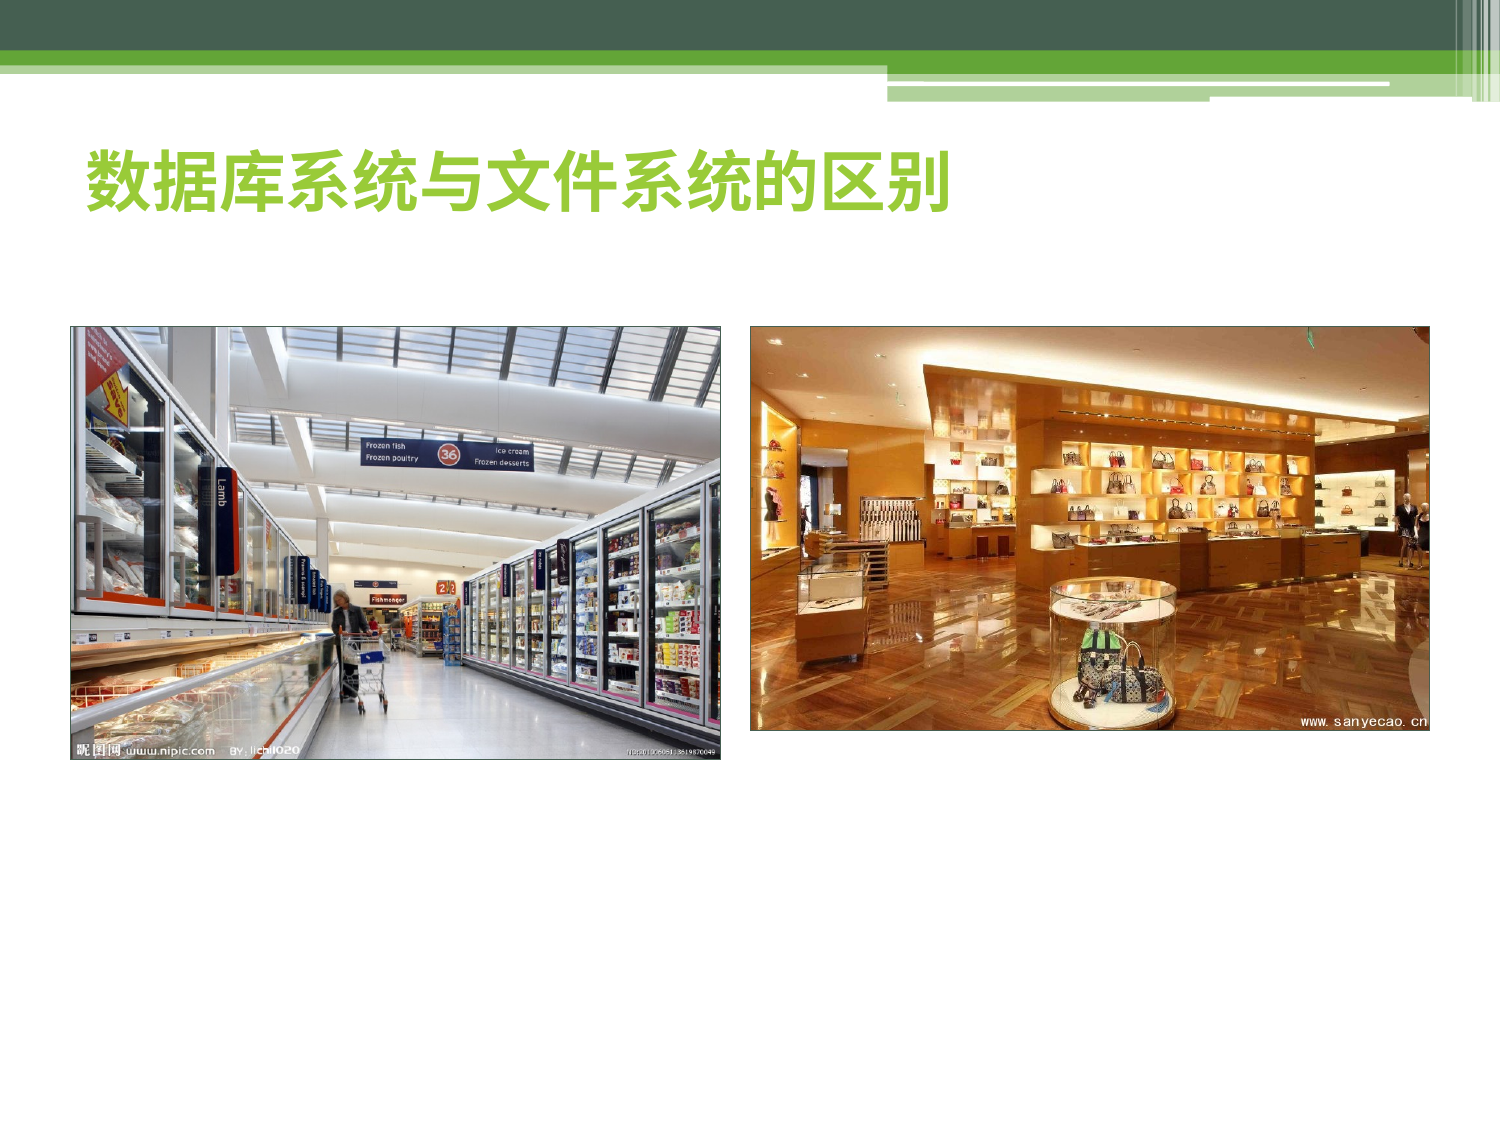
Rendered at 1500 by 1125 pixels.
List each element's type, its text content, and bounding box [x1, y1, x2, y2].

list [70, 326, 721, 760]
title 数据库系统与文件系统的区别 [70, 122, 1430, 238]
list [749, 326, 1430, 731]
